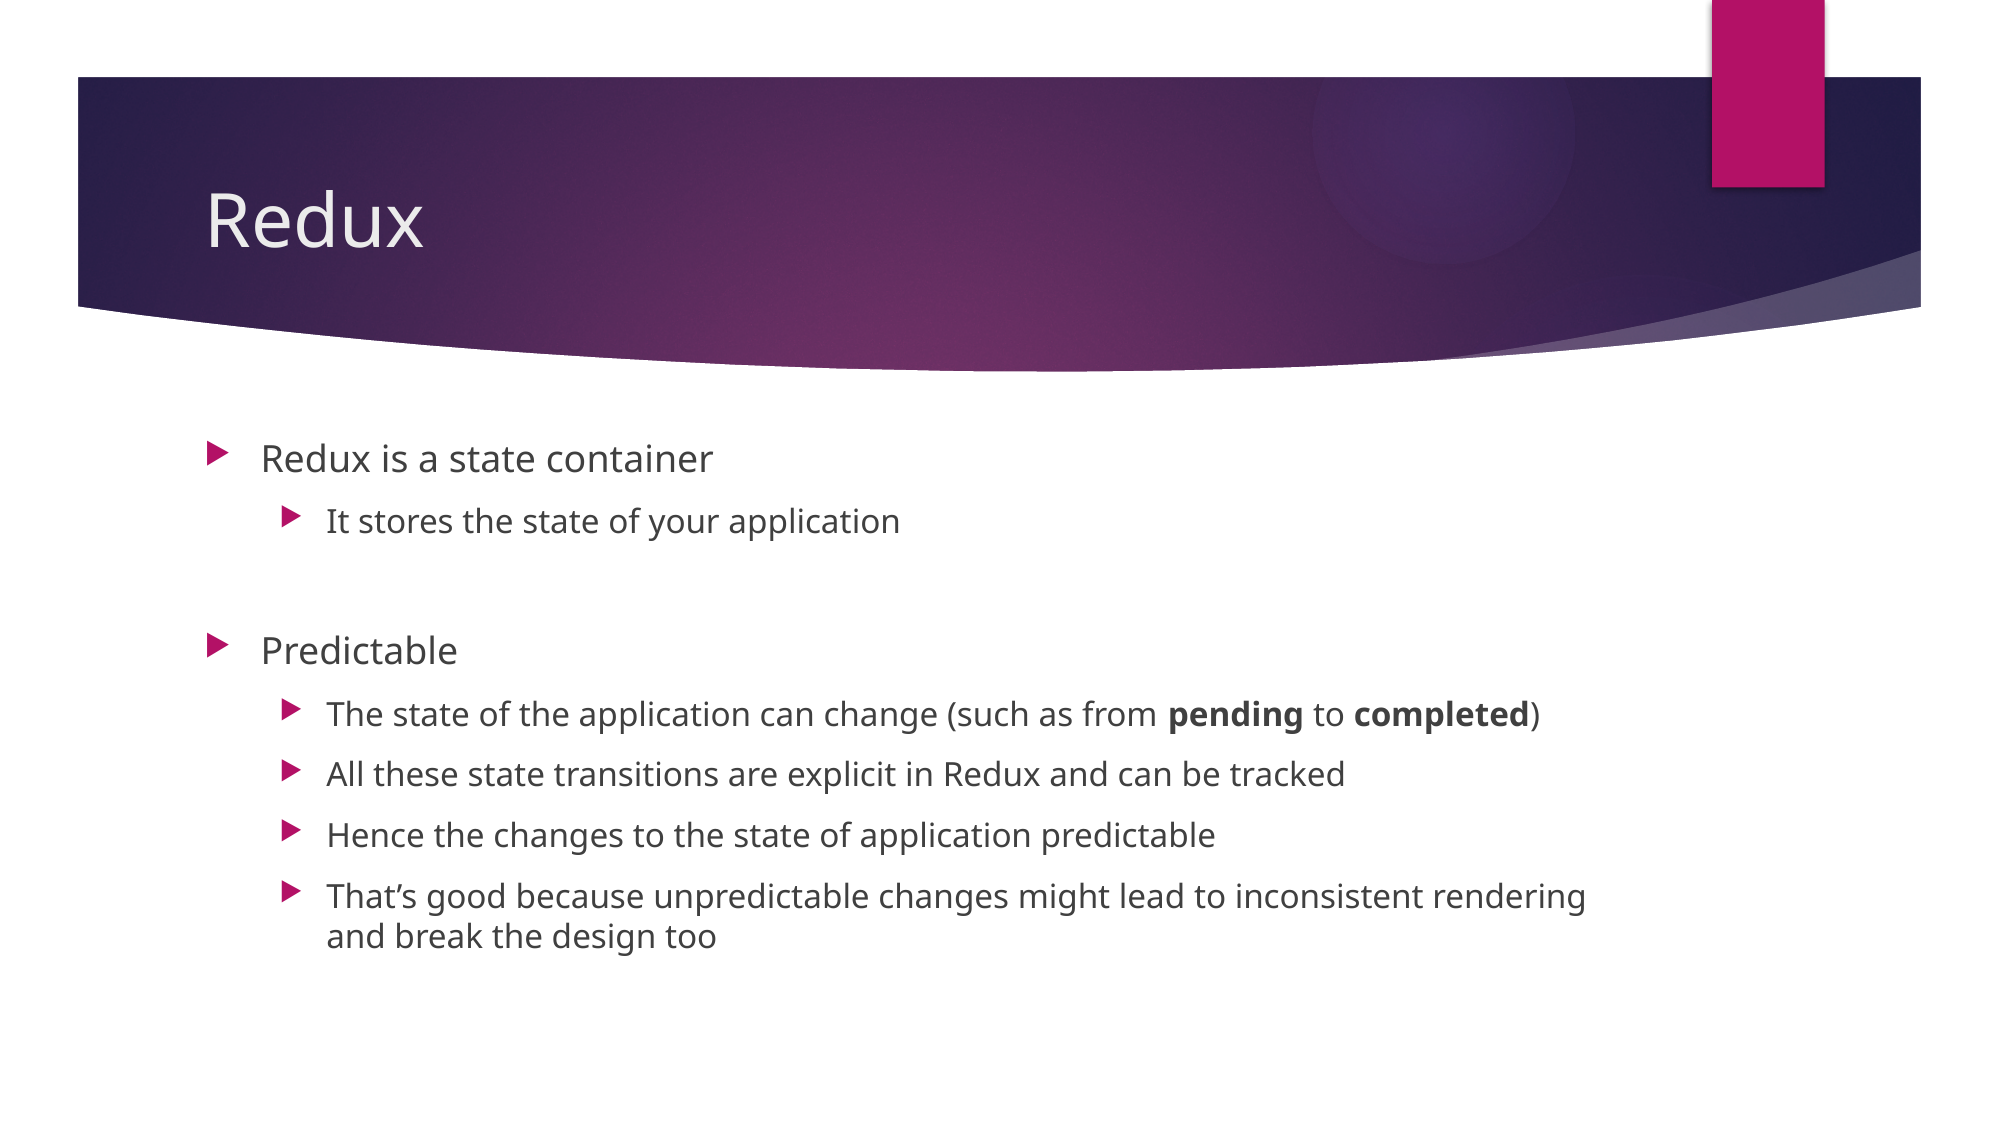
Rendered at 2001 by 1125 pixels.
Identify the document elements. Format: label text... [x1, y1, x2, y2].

list Redux is a state container It stores the state of your application Predictable The state of the application can change (such as from pending to completed) All these state transitions are explicit in Redux and can be tracked Hence the changes to the state of application predictable That’s good because unpredictable changes might lead to inconsistent rendering and break the design too [189, 427, 1638, 988]
title Redux [189, 159, 1627, 276]
